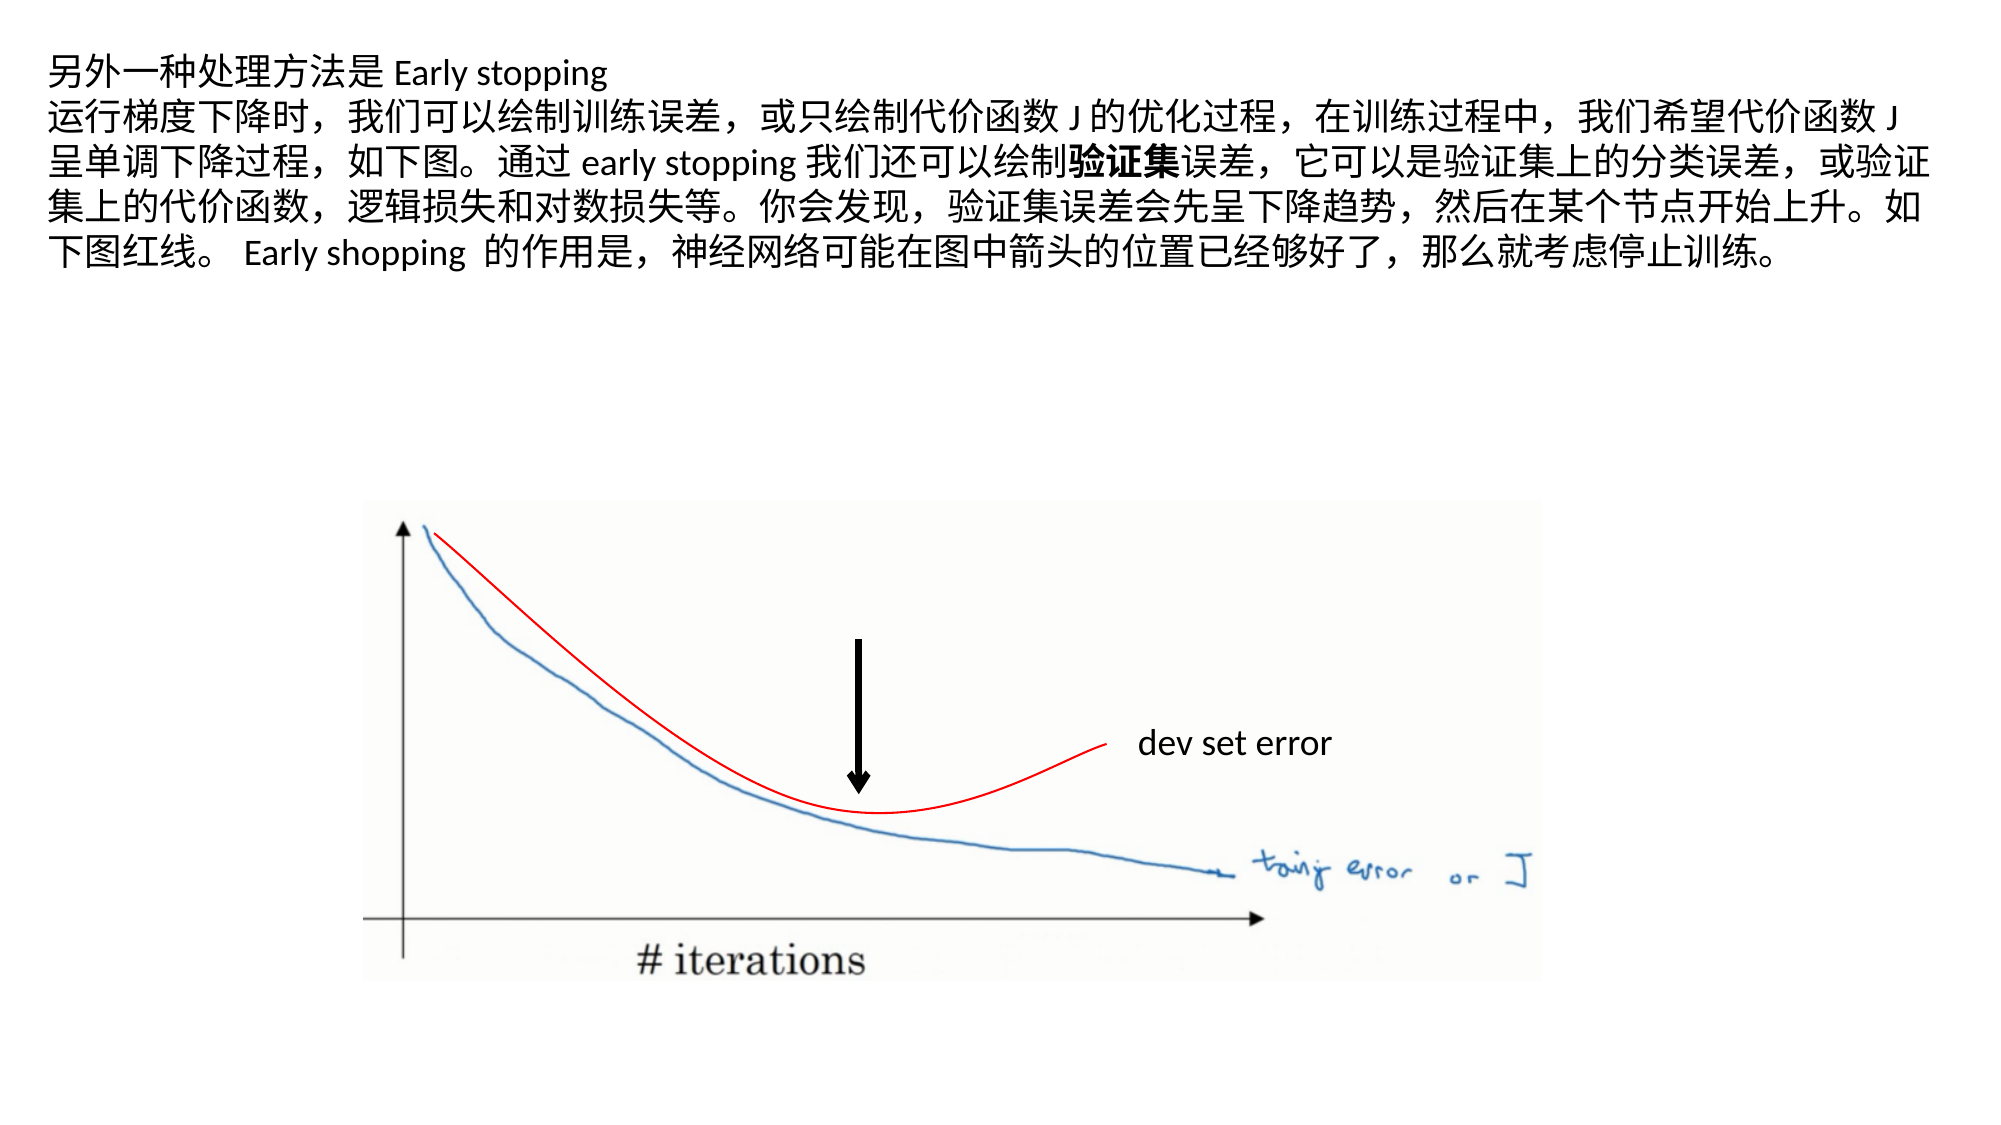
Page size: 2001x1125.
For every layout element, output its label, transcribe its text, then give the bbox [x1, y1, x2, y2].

text_box 另外一种处理方法是Early stopping 运行梯度下降时，我们可以绘制训练误差，或只绘制代价函数J的优化过程，在训练过程中，我们希望代价函数J呈单调下降过程，如下图。通过early stopping我们还可以绘制验证集误差，它可以是验证集上的分类误差，或验证集上的代价函数，逻辑损失和对数损失等。你会发现，验证集误差会先呈下降趋势，然后在某个节点开始上升。如下图红线。Early shopping 的作用是，神经网络可能在图中箭头的位置已经够好了，那么就考虑停止训练。 [32, 40, 1955, 281]
picture [363, 500, 1542, 981]
